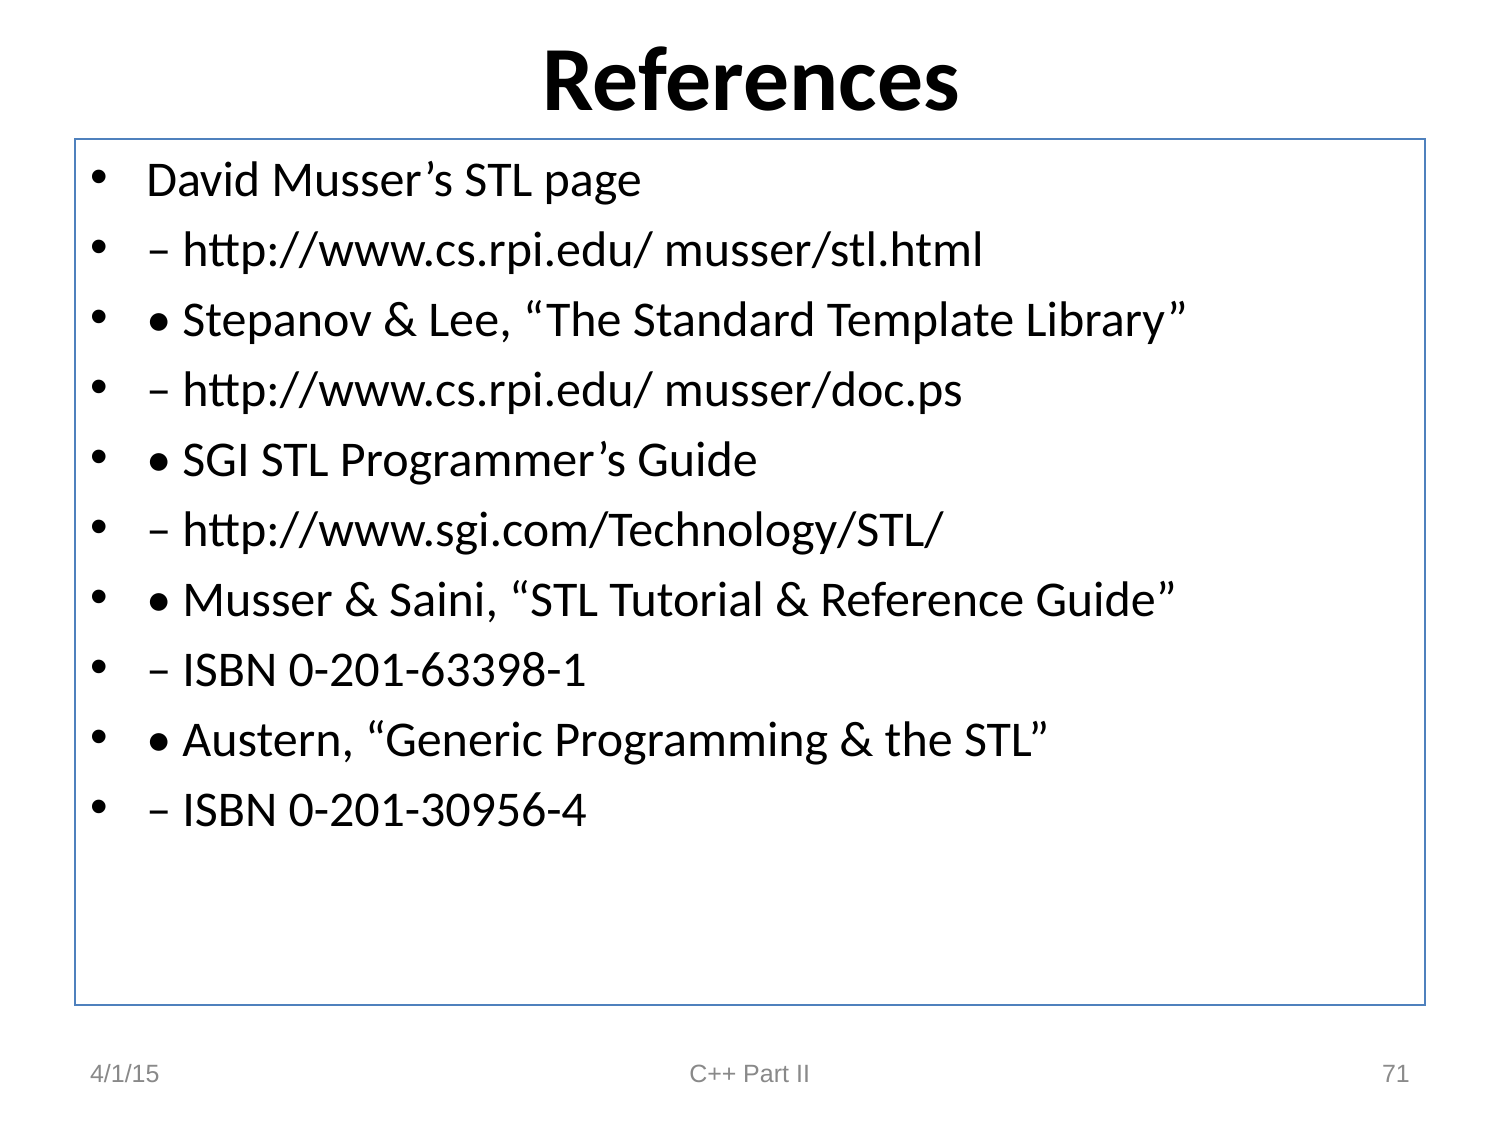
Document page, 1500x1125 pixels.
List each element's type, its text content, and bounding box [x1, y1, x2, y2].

list David Musser’s STL page – http://www.cs.rpi.edu/ musser/stl.html • Stepanov & Lee, “The Standard Template Library” – http://www.cs.rpi.edu/ musser/doc.ps • SGI STL Programmer’s Guide – http://www.sgi.com/Technology/STL/ • Musser & Saini, “STL Tutorial & Reference Guide” – ISBN 0-201-63398-1 • Austern, “Generic Programming & the STL” – ISBN 0-201-30956-4 [74, 138, 1426, 1006]
footer C++ Part II [512, 1042, 988, 1103]
title References [76, 8, 1427, 140]
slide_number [75, 1042, 425, 1103]
slide_number 71 [1074, 1042, 1425, 1103]
